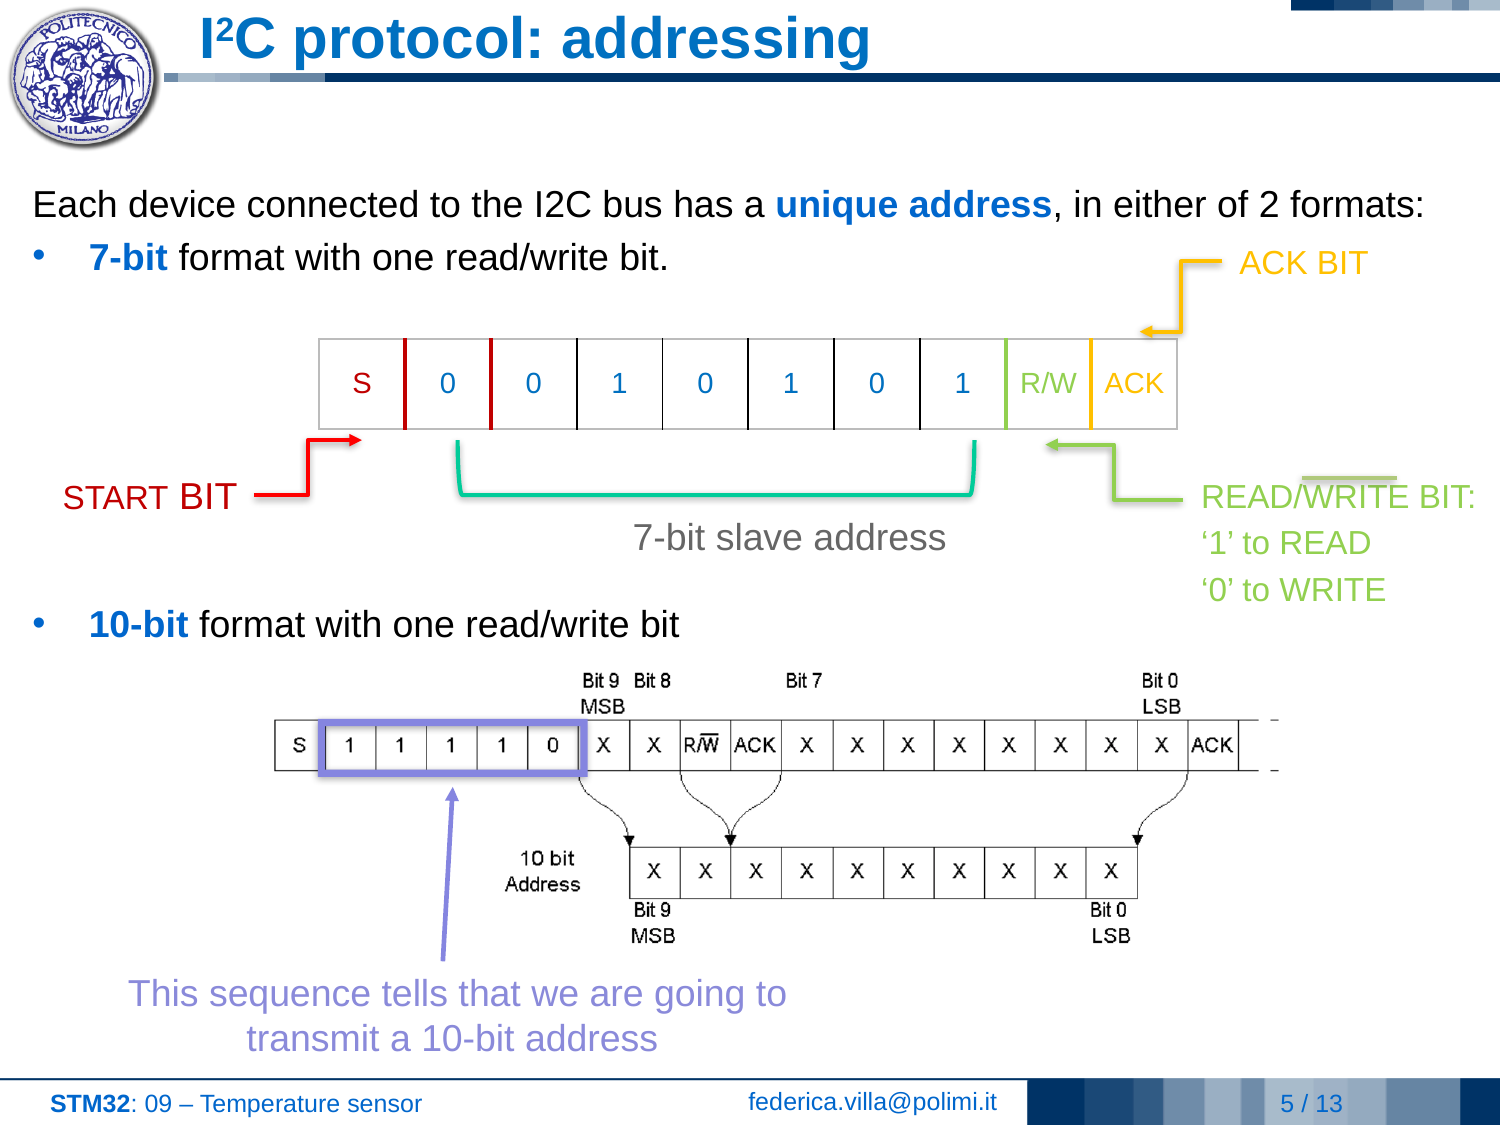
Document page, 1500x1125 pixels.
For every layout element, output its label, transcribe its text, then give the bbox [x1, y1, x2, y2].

picture [261, 647, 1312, 962]
title I2C protocol: addressing [199, 0, 1500, 71]
picture [0, 1074, 1500, 1125]
text_box Each device connected to the I2C bus has a unique address, in either of 2 formats: 7-bit format with one read/write bit. 10-bit format with one read/write bit [17, 172, 1500, 916]
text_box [442, 786, 454, 962]
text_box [253, 439, 363, 496]
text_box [1045, 444, 1184, 500]
picture [0, 0, 1500, 153]
text_box This sequence tells that we are going to transmit a 10-bit address [89, 961, 826, 1067]
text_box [1139, 261, 1223, 332]
